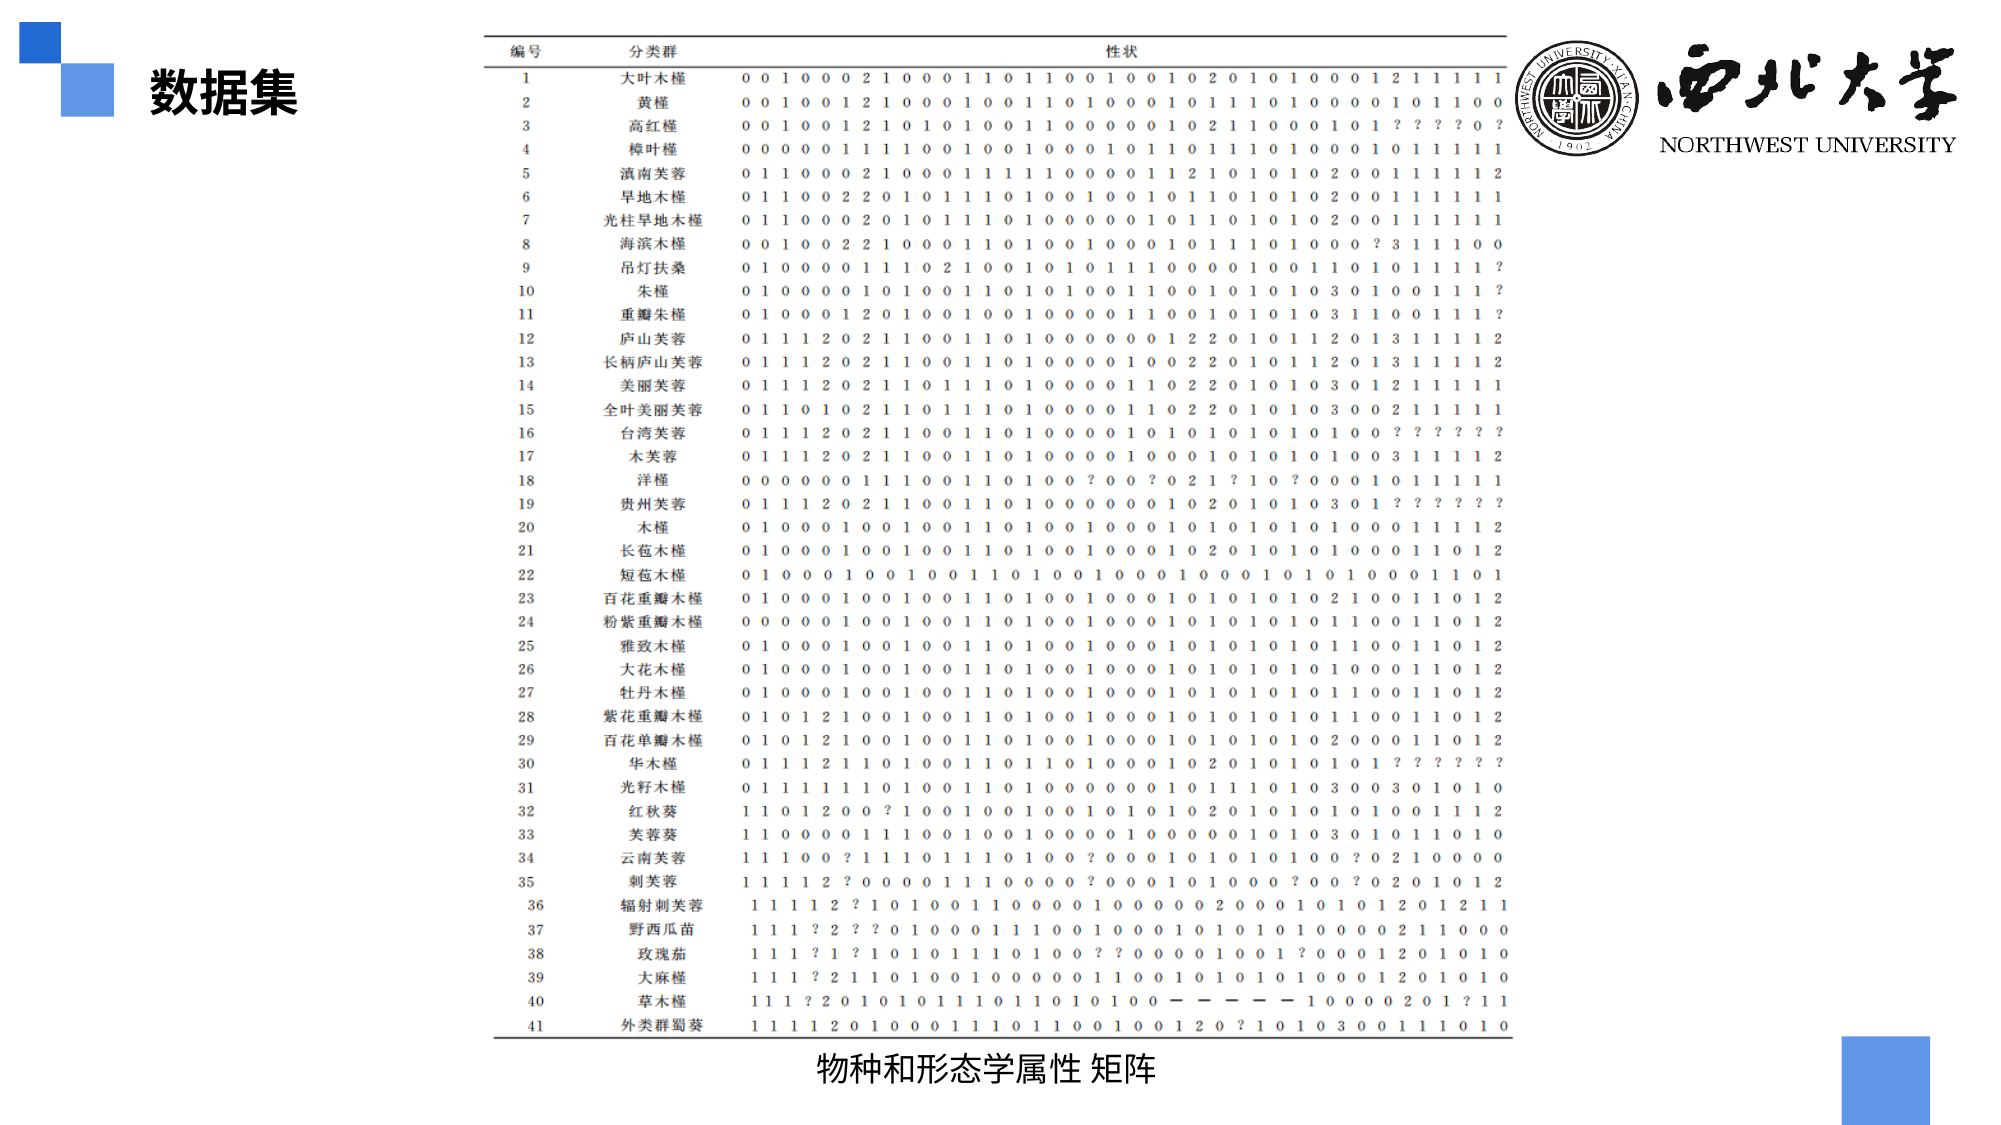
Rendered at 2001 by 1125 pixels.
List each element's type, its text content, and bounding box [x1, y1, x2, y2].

slide_number [1771, 1050, 2000, 1111]
text_box 物种和形态学属性 矩阵 [801, 1042, 1189, 1096]
text_box 数据集 [135, 53, 479, 129]
picture [1499, 25, 1986, 177]
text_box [479, 31, 1521, 1042]
